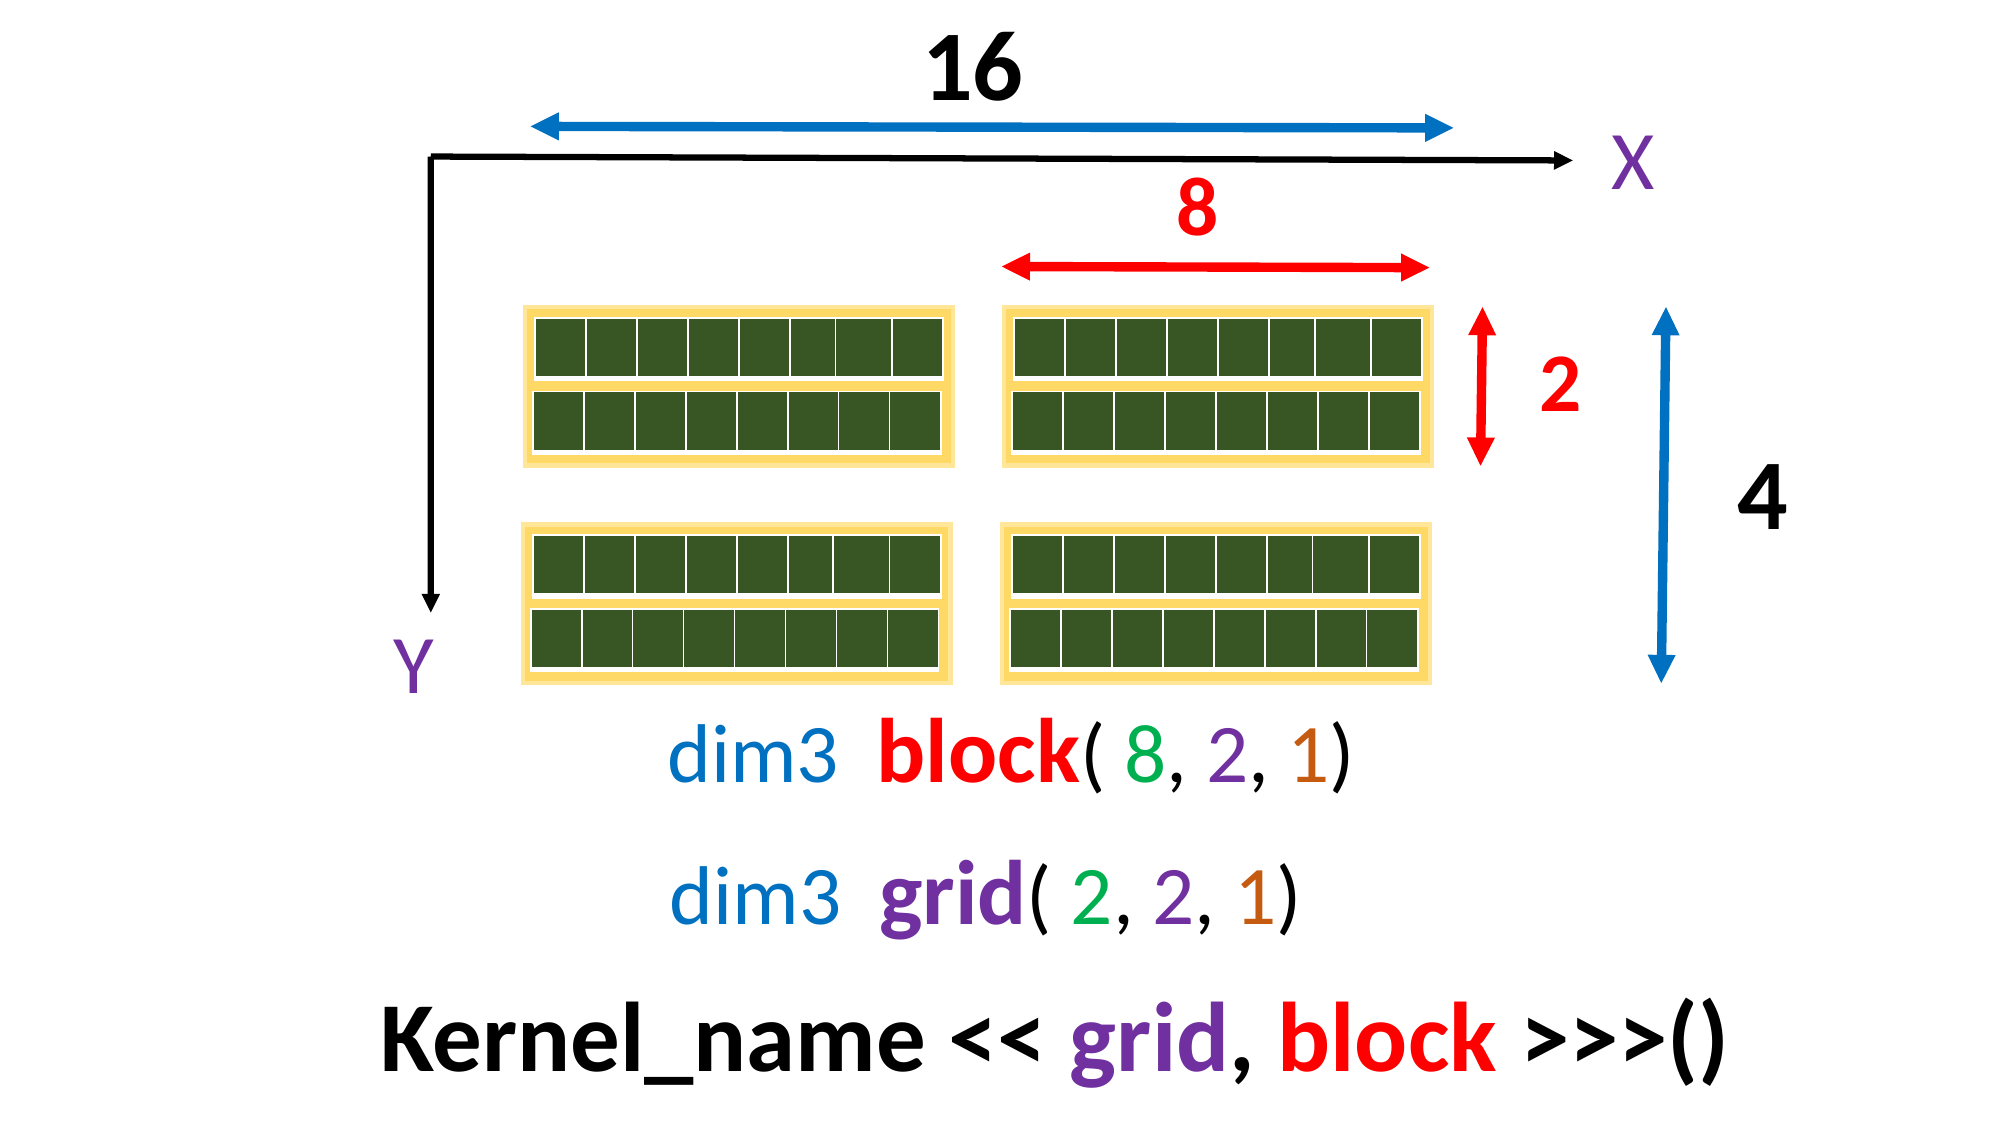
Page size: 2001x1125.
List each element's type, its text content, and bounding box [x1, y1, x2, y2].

table_header [786, 610, 836, 667]
table_header [1013, 536, 1062, 593]
table_header [1219, 319, 1268, 376]
text_box [424, 156, 438, 602]
text_box [1000, 522, 1432, 685]
text_box [1001, 260, 1430, 274]
table_header [1015, 319, 1064, 376]
table_header [740, 319, 789, 376]
table_header [1372, 319, 1421, 376]
table_header [1113, 610, 1162, 667]
table_header [1367, 610, 1417, 667]
table_header [636, 392, 685, 450]
table_header [839, 392, 889, 450]
table_header [1013, 392, 1062, 450]
text_box [1002, 305, 1434, 468]
table_header [1011, 610, 1060, 667]
table_header [633, 610, 683, 667]
table_header [1370, 536, 1419, 593]
table_header [837, 610, 887, 667]
table_header [1217, 392, 1266, 450]
table_header [1268, 392, 1317, 450]
table_header [585, 536, 634, 593]
table_header [1313, 536, 1368, 593]
table_header [1319, 392, 1368, 450]
table_header [1066, 319, 1115, 376]
table_header [1168, 319, 1217, 376]
table_header [1166, 536, 1215, 593]
table_header [585, 392, 634, 450]
text_box 2 [1524, 320, 1614, 436]
text_box Kernel_name << grid, block >>>() [365, 992, 1750, 1125]
table_header [1166, 392, 1215, 450]
table_header [687, 392, 736, 450]
table_header [890, 536, 940, 593]
table_header [1316, 319, 1370, 376]
text_box dim3 grid( 2, 2, 1) [655, 850, 1432, 992]
table_header [738, 536, 787, 593]
table_header [1115, 536, 1164, 593]
table_header [1370, 392, 1419, 450]
text_box dim3 block( 8, 2, 1) [653, 709, 1430, 903]
table_header [684, 610, 734, 667]
table_header [1115, 392, 1164, 450]
text_box 16 [907, 0, 1077, 128]
table_header [735, 610, 785, 667]
table_header [888, 610, 938, 667]
table_header [1215, 610, 1264, 667]
table_header [789, 536, 832, 593]
table_header [789, 392, 838, 450]
table_header [890, 392, 940, 450]
text_box [521, 522, 953, 685]
text_box [1655, 307, 1673, 684]
table_header [534, 536, 583, 593]
table_header [834, 536, 889, 593]
table_header [1064, 392, 1113, 450]
text_box [1331, 154, 1573, 167]
table_header [1268, 536, 1312, 593]
text_box [523, 305, 955, 468]
table_header [893, 319, 942, 376]
text_box 4 [1722, 422, 1892, 557]
table_header [587, 319, 636, 376]
table_header [689, 319, 738, 376]
table_header [1270, 319, 1314, 376]
text_box X [1596, 98, 1727, 214]
text_box Y [378, 602, 509, 718]
table_header [1217, 536, 1266, 593]
text_box [1474, 307, 1489, 466]
table_header [536, 319, 585, 376]
table_header [836, 319, 891, 376]
table_header [1317, 610, 1366, 667]
table_header [738, 392, 787, 450]
table_header [1164, 610, 1213, 667]
table_header [1266, 610, 1315, 667]
table_header [791, 319, 835, 376]
table_header [687, 536, 736, 593]
text_box [530, 120, 907, 133]
table_header [1062, 610, 1111, 667]
text_box [1043, 121, 1454, 135]
table_header [1117, 319, 1166, 376]
text_box [430, 155, 1161, 160]
table_header [636, 536, 685, 593]
table_header [534, 392, 583, 450]
table_header [583, 610, 632, 667]
text_box 8 [1161, 144, 1331, 260]
table_header [1064, 536, 1113, 593]
table_header [532, 610, 581, 667]
table_header [638, 319, 687, 376]
